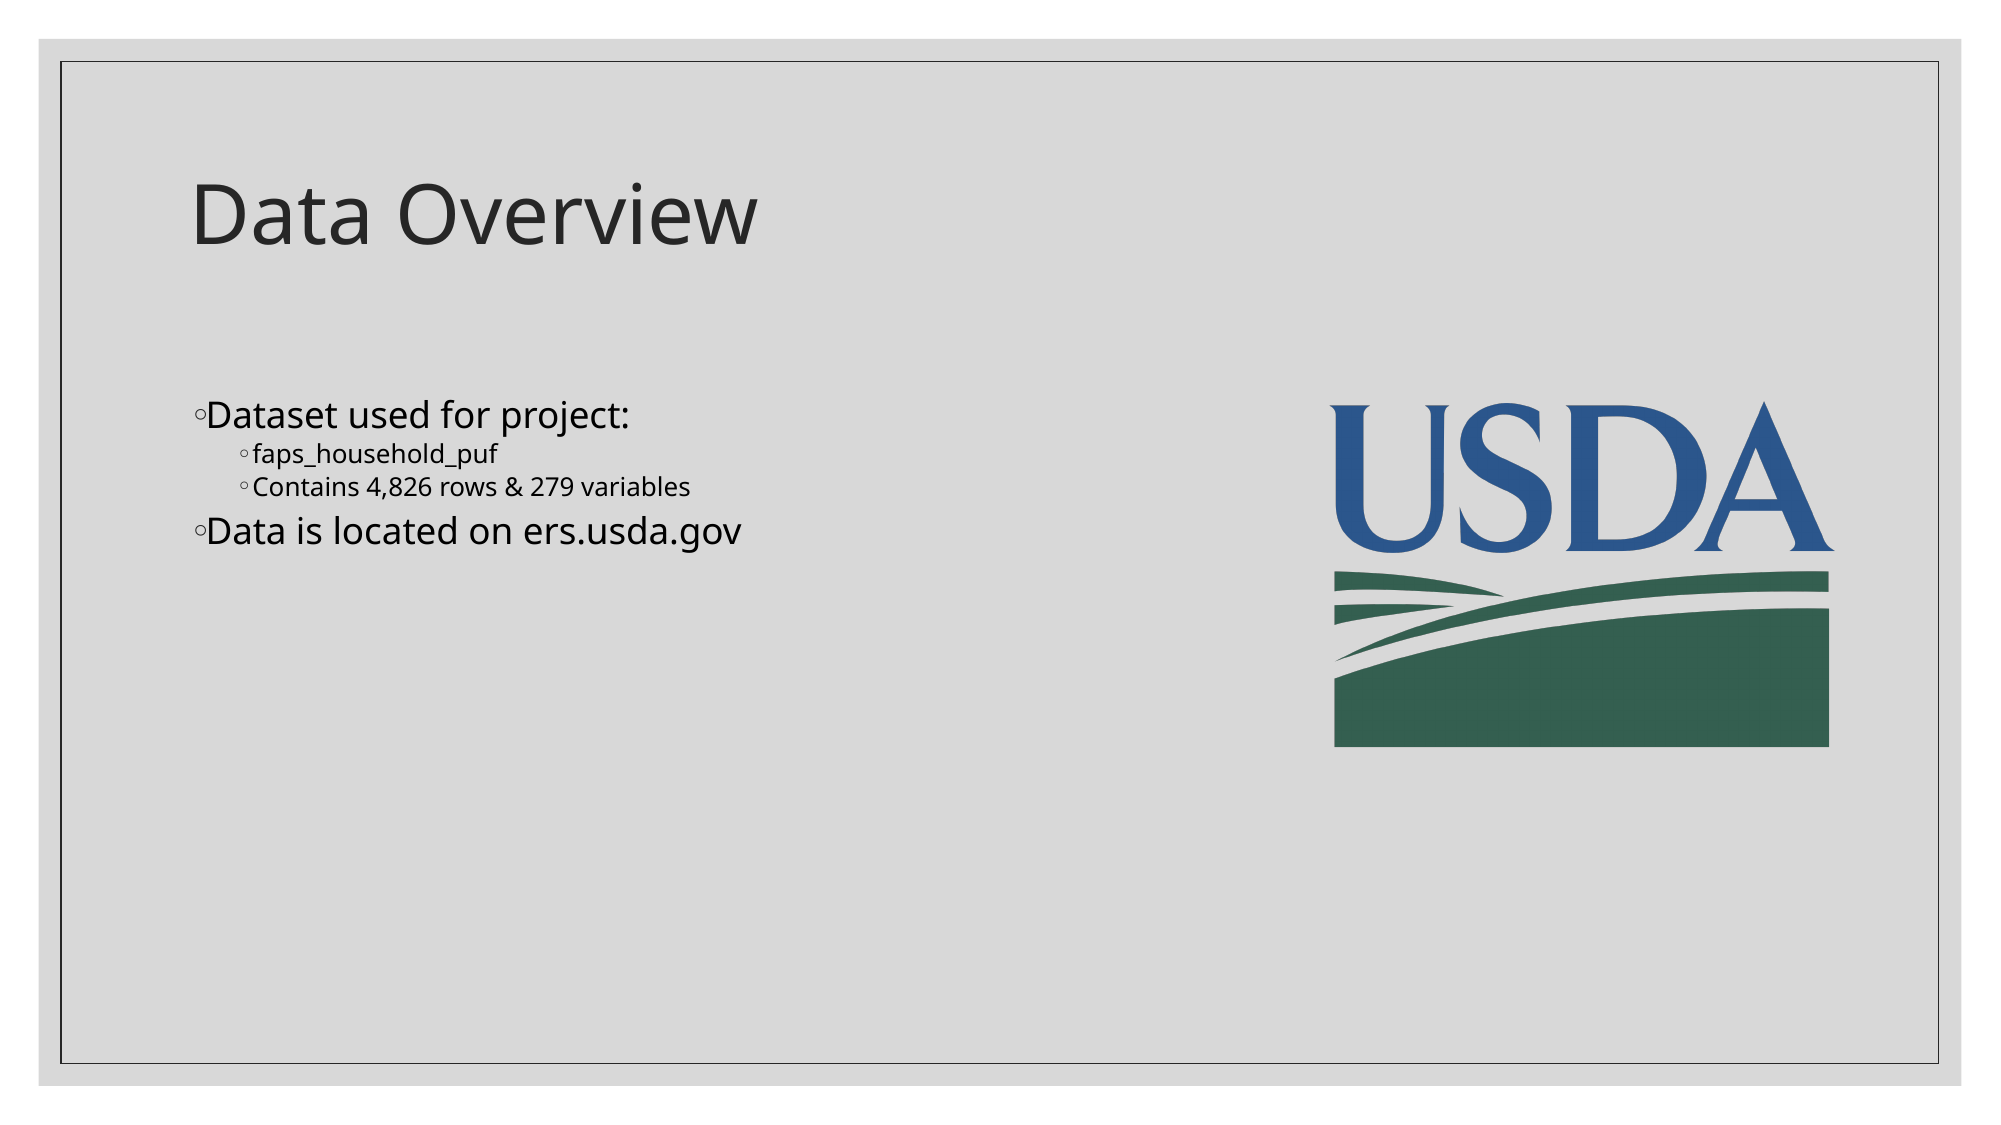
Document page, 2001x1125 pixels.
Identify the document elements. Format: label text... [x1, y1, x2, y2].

picture [1289, 281, 1875, 867]
list Dataset used for project: faps_household_puf Contains 4,826 rows & 279 variables Data is located on ers.usda.gov [174, 380, 1247, 563]
title Data Overview [174, 105, 1825, 331]
